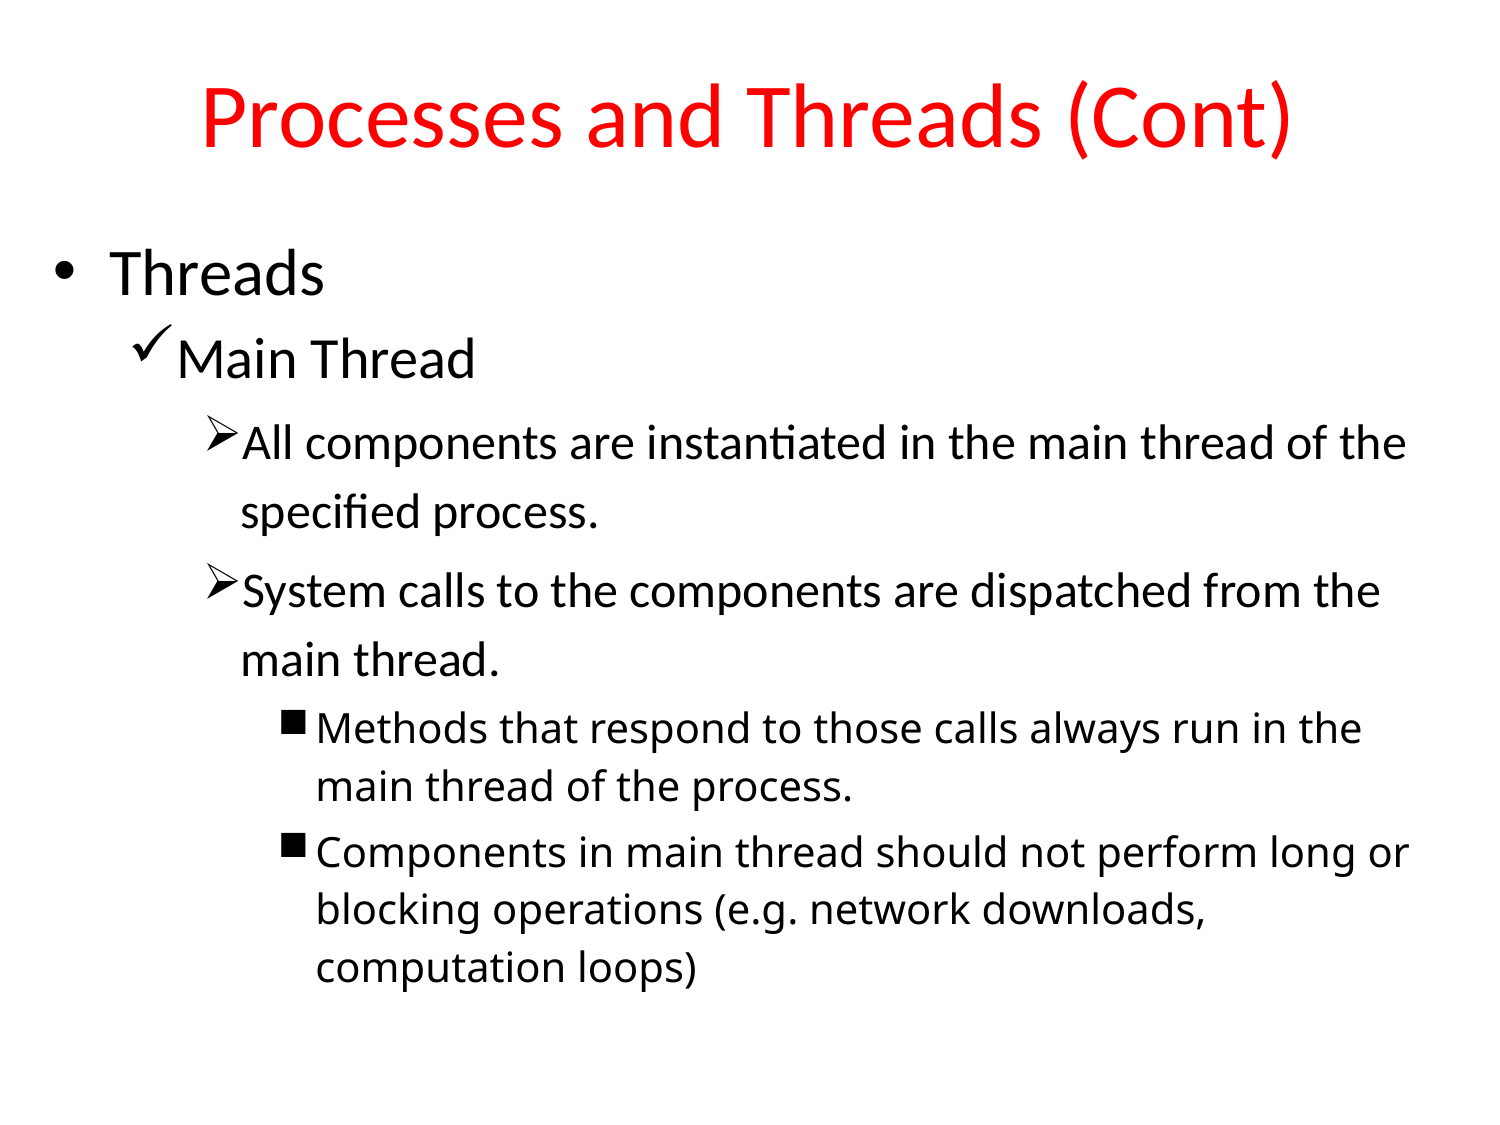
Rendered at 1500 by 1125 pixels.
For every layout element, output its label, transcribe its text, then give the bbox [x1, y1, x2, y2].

title Processes and Threads (Cont) [39, 17, 1458, 205]
list Threads Main Thread All components are instantiated in the main thread of the specified process. System calls to the components are dispatched from the main thread. Methods that respond to those calls always run in the main thread of the process. Components in main thread should not perform long or blocking operations (e.g. network downloads, computation loops) [37, 221, 1460, 1067]
